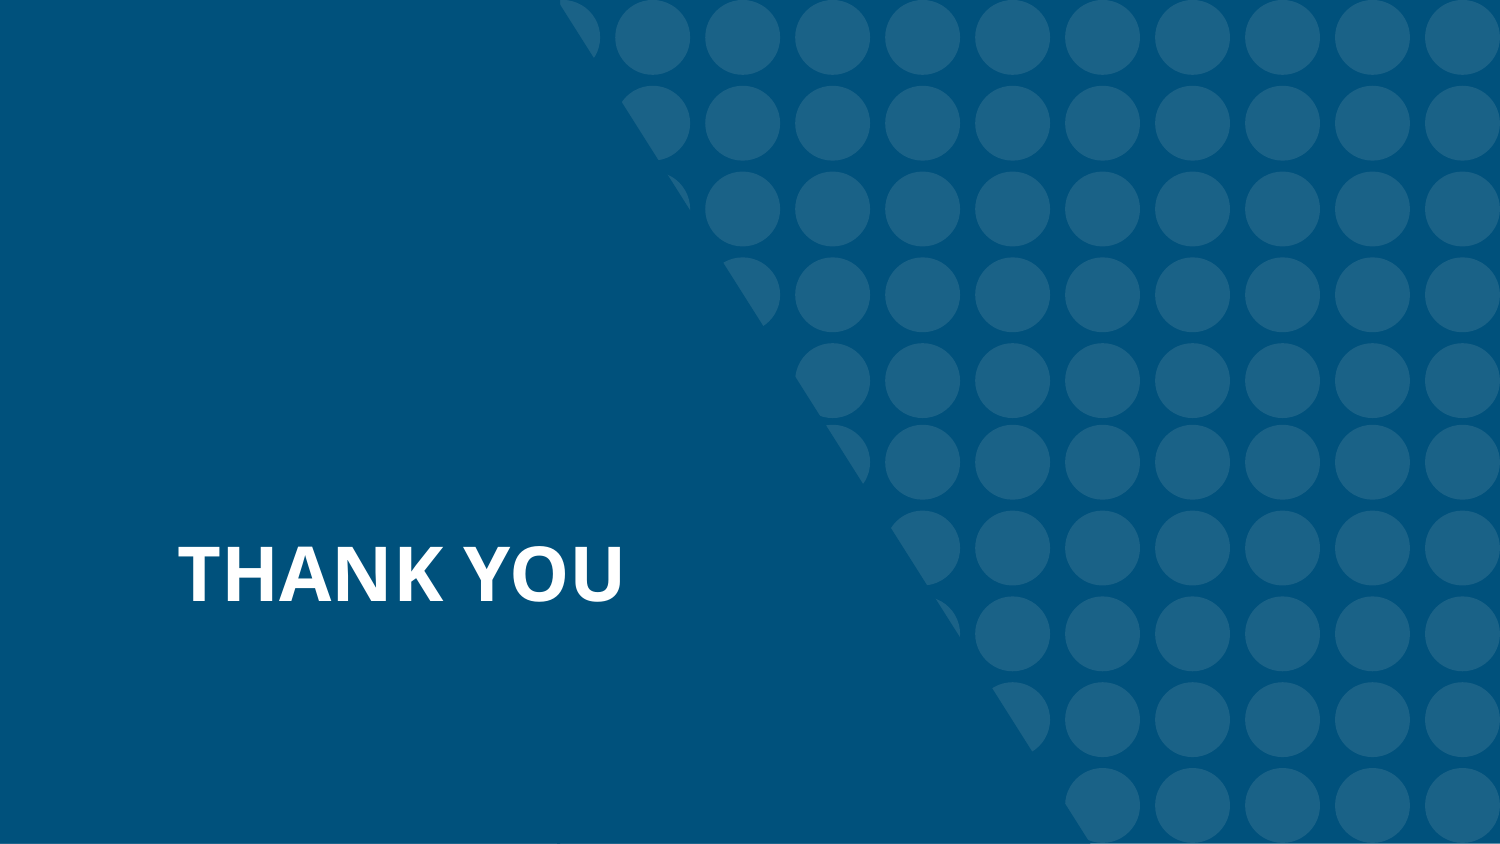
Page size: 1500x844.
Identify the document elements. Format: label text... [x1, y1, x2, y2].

title THANK YOU [162, 416, 678, 726]
